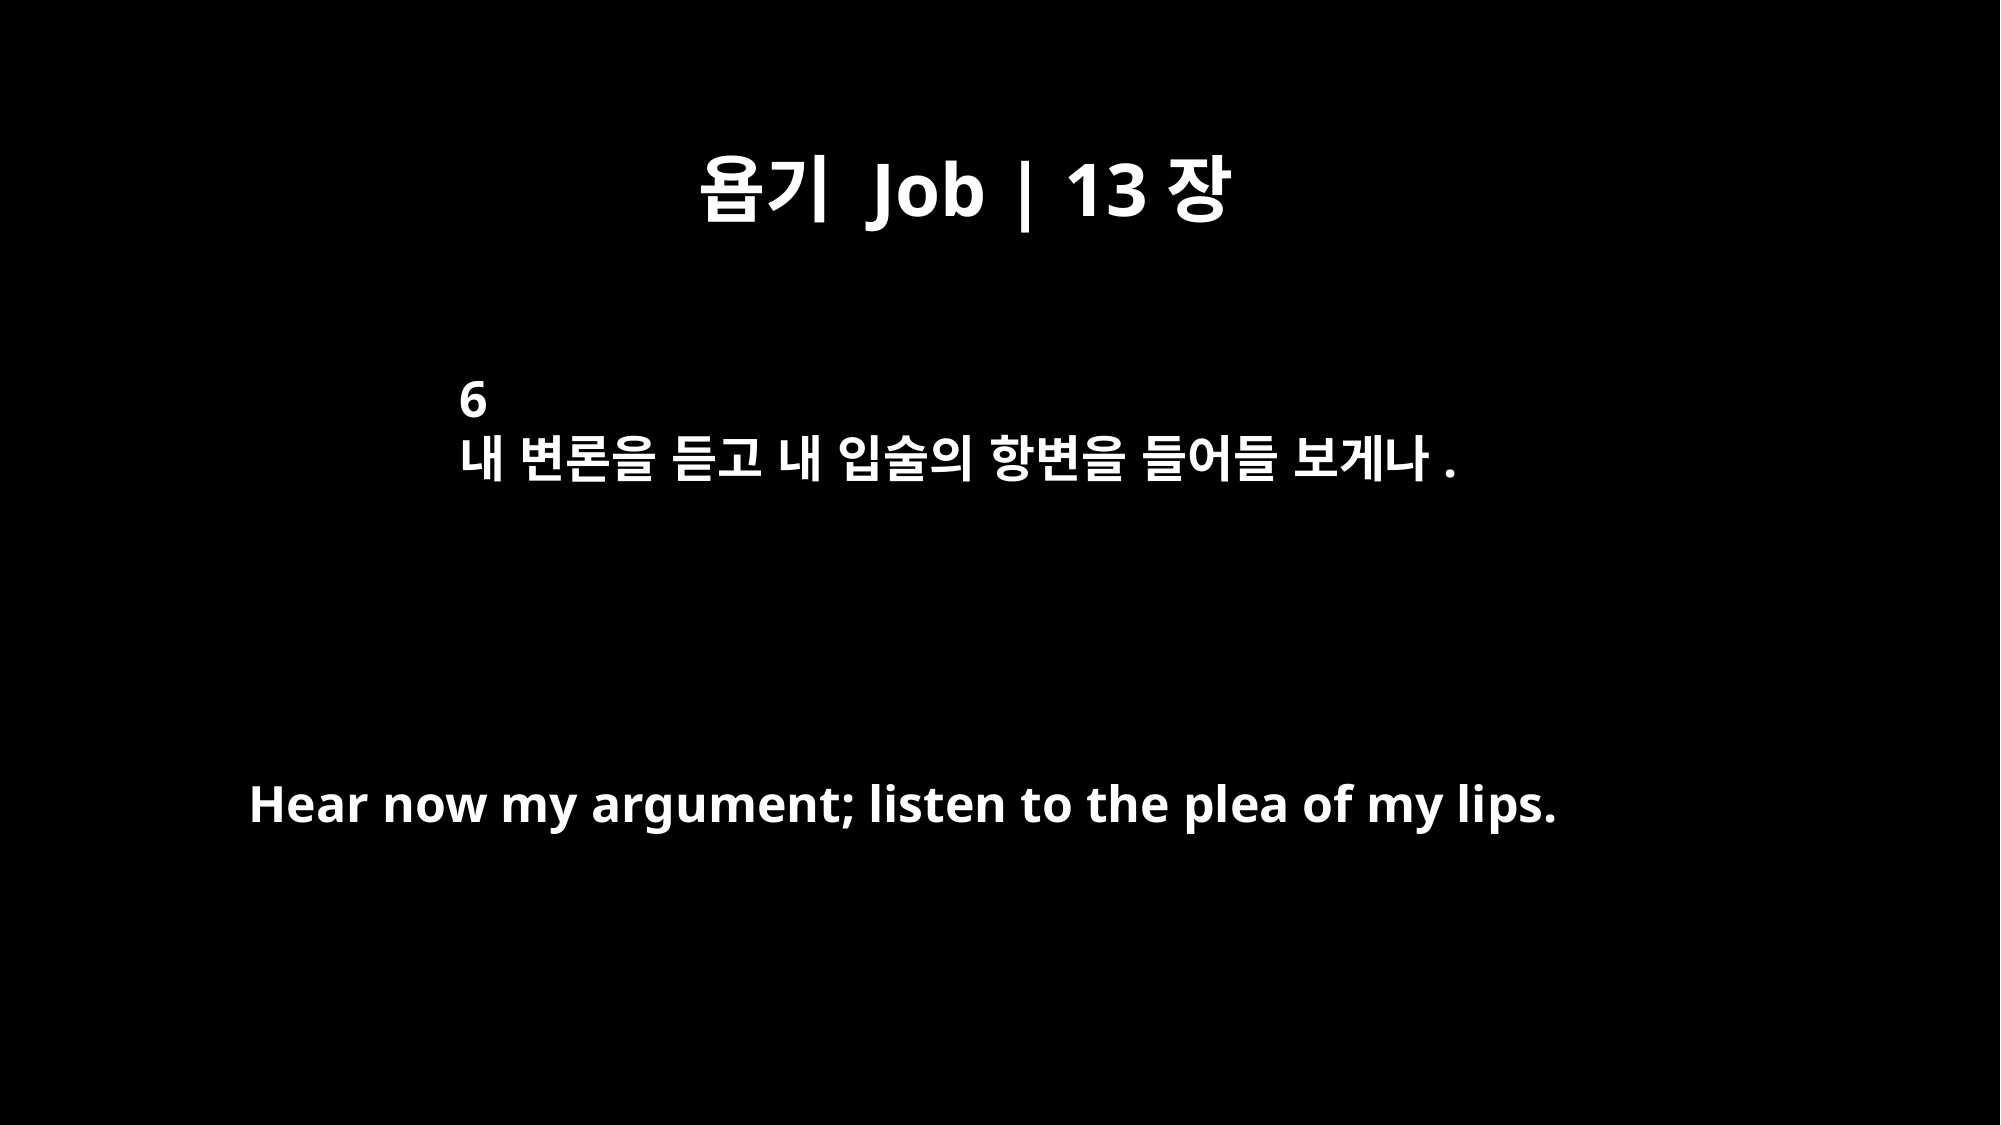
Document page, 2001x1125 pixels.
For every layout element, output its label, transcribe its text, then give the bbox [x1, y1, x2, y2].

text_box Hear now my argument; listen to the plea of my lips. [233, 764, 1574, 840]
text_box 6 내 변론을 듣고 내 입술의 항변을 들어들 보게나. [444, 359, 1473, 495]
text_box 욥기 Job | 13장 [683, 136, 1249, 239]
